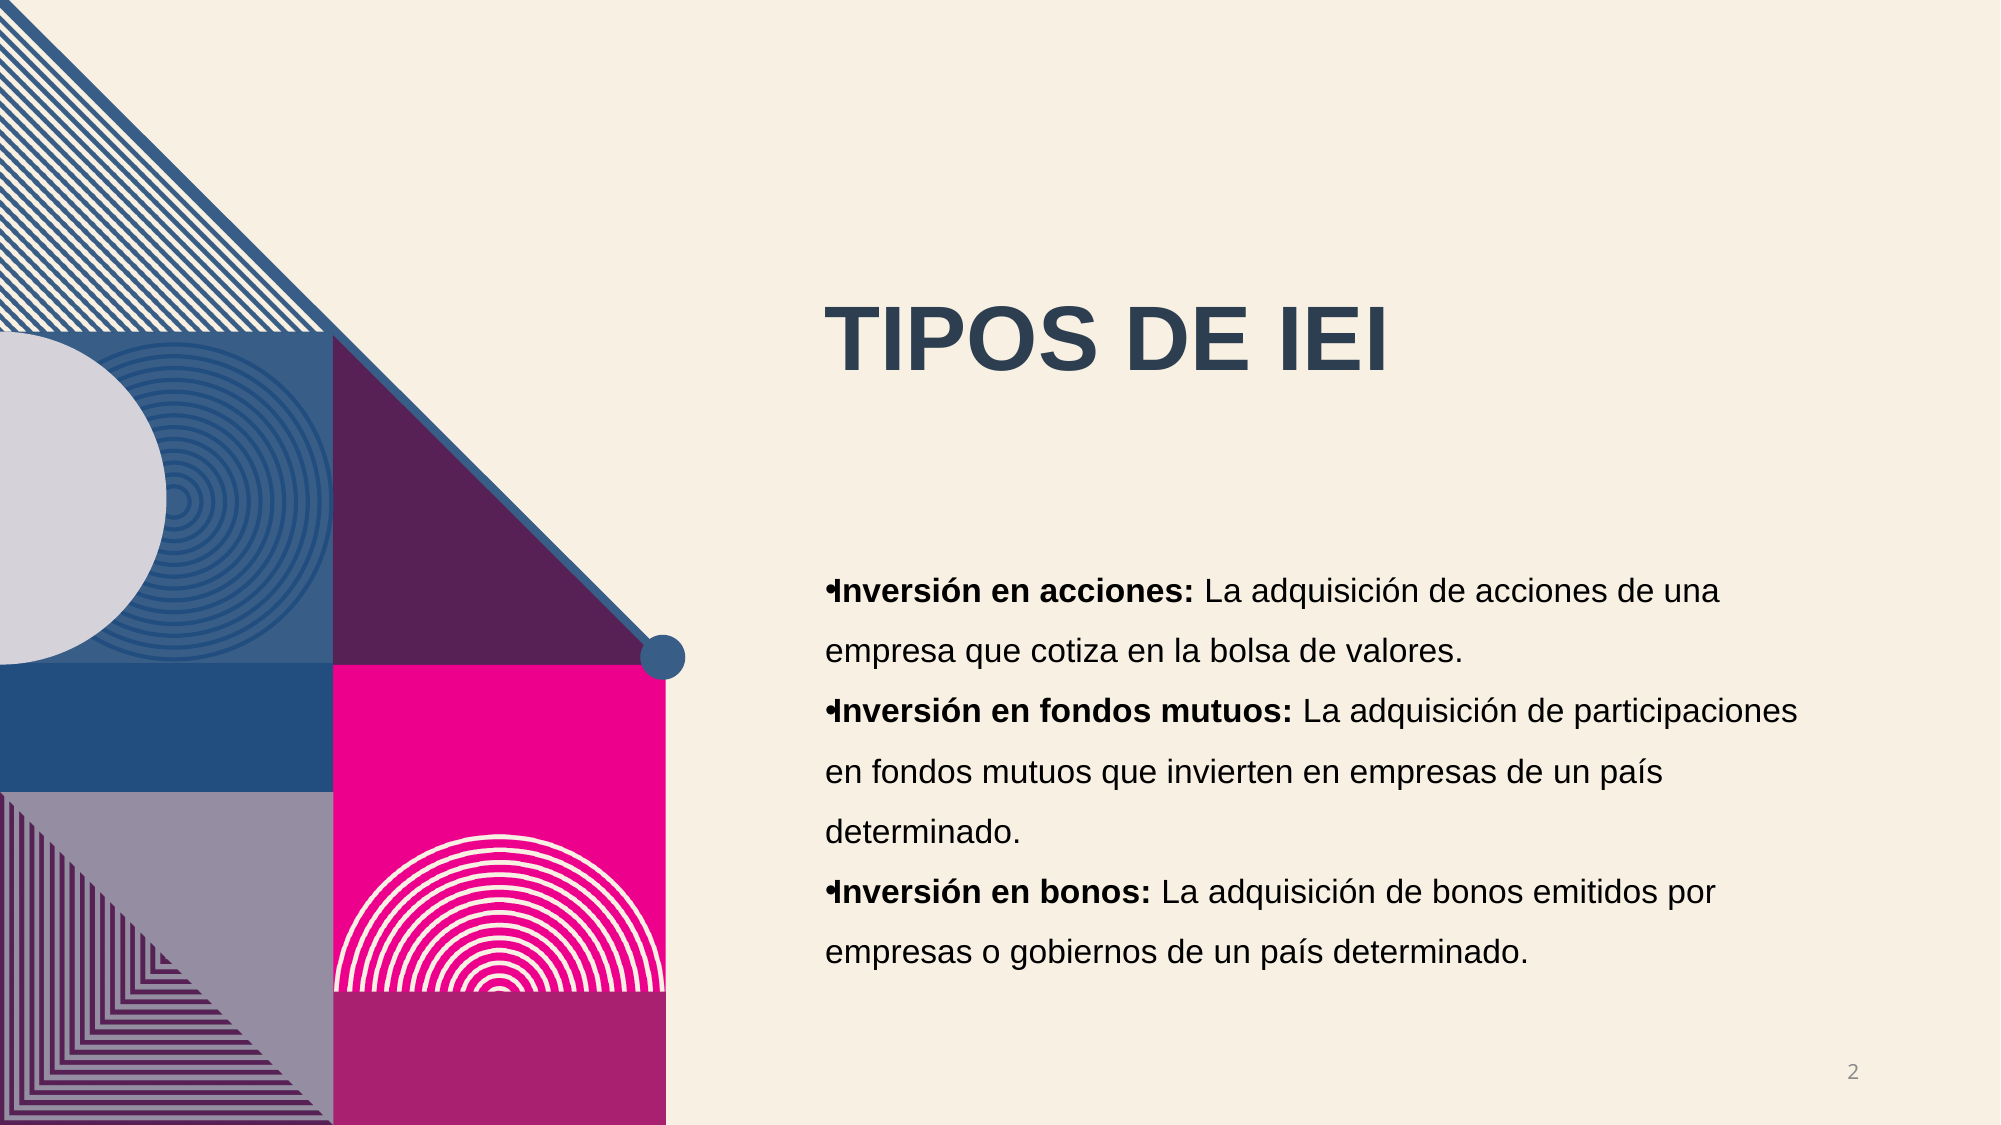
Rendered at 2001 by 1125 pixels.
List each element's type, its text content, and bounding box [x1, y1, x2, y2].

picture [0, 4, 330, 333]
list Inversión en acciones: La adquisición de acciones de una empresa que cotiza en la bolsa de valores. Inversión en fondos mutuos: La adquisición de participaciones en fondos mutuos que invierten en empresas de un país determinado. Inversión en bonos: La adquisición de bonos emitidos por empresas o gobiernos de un país determinado. [810, 541, 1850, 980]
picture [10, 0, 332, 321]
picture [0, 792, 333, 1125]
title Tipos de IEI [809, 70, 1850, 509]
picture [334, 834, 665, 991]
slide_number 2 [1799, 1042, 1875, 1103]
